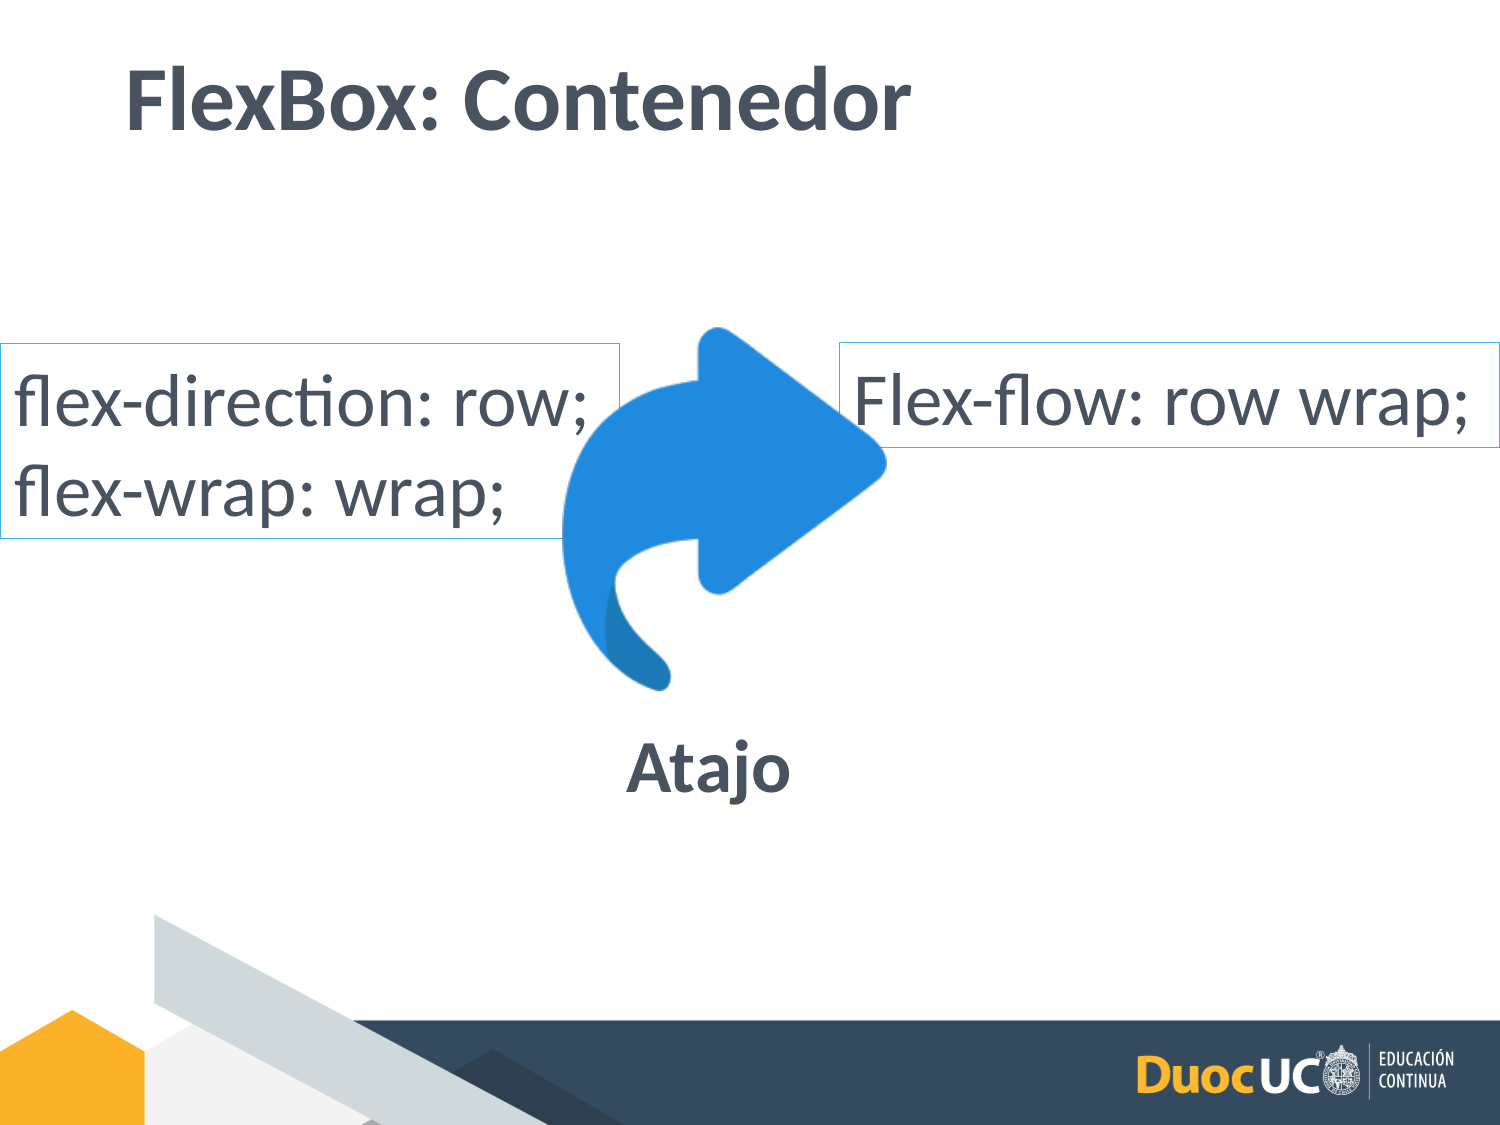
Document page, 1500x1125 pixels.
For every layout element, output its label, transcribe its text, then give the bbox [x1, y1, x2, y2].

text_box FlexBox: Contenedor [110, 31, 958, 157]
picture [0, 0, 1500, 1125]
text_box Atajo [612, 718, 840, 815]
text_box flex-direction: row; flex-wrap: wrap; [0, 343, 520, 539]
text_box Flex-flow: row wrap; [932, 342, 1500, 448]
